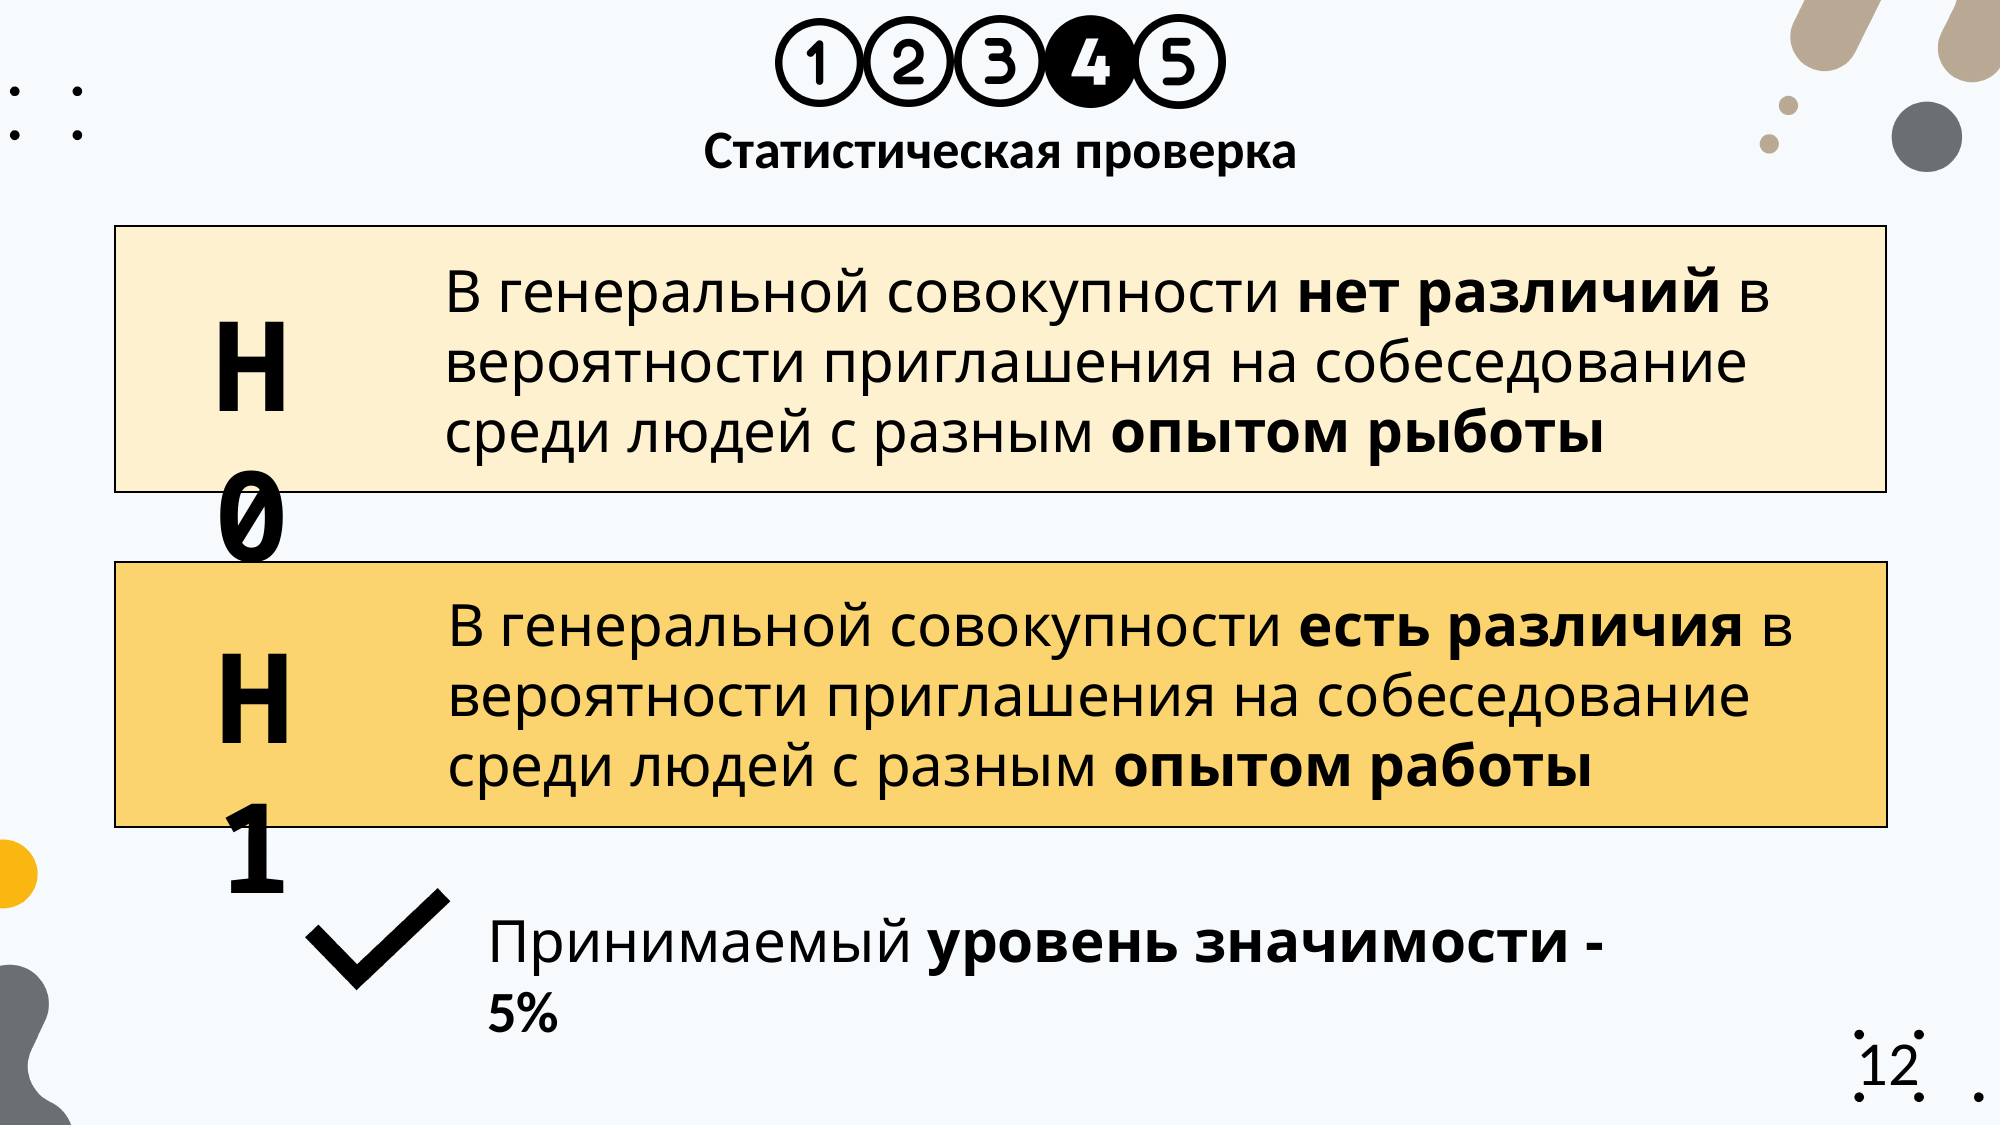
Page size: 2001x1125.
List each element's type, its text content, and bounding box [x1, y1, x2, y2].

text_box Статистическая проверка [687, 107, 1315, 187]
text_box [1782, 187, 1963, 282]
slide_number 12 [1772, 1030, 1936, 1091]
text_box Принимаемый уровень значимости - 5% [472, 896, 1659, 1052]
picture [0, 0, 2000, 1125]
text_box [115, 226, 1915, 493]
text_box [115, 561, 1888, 827]
